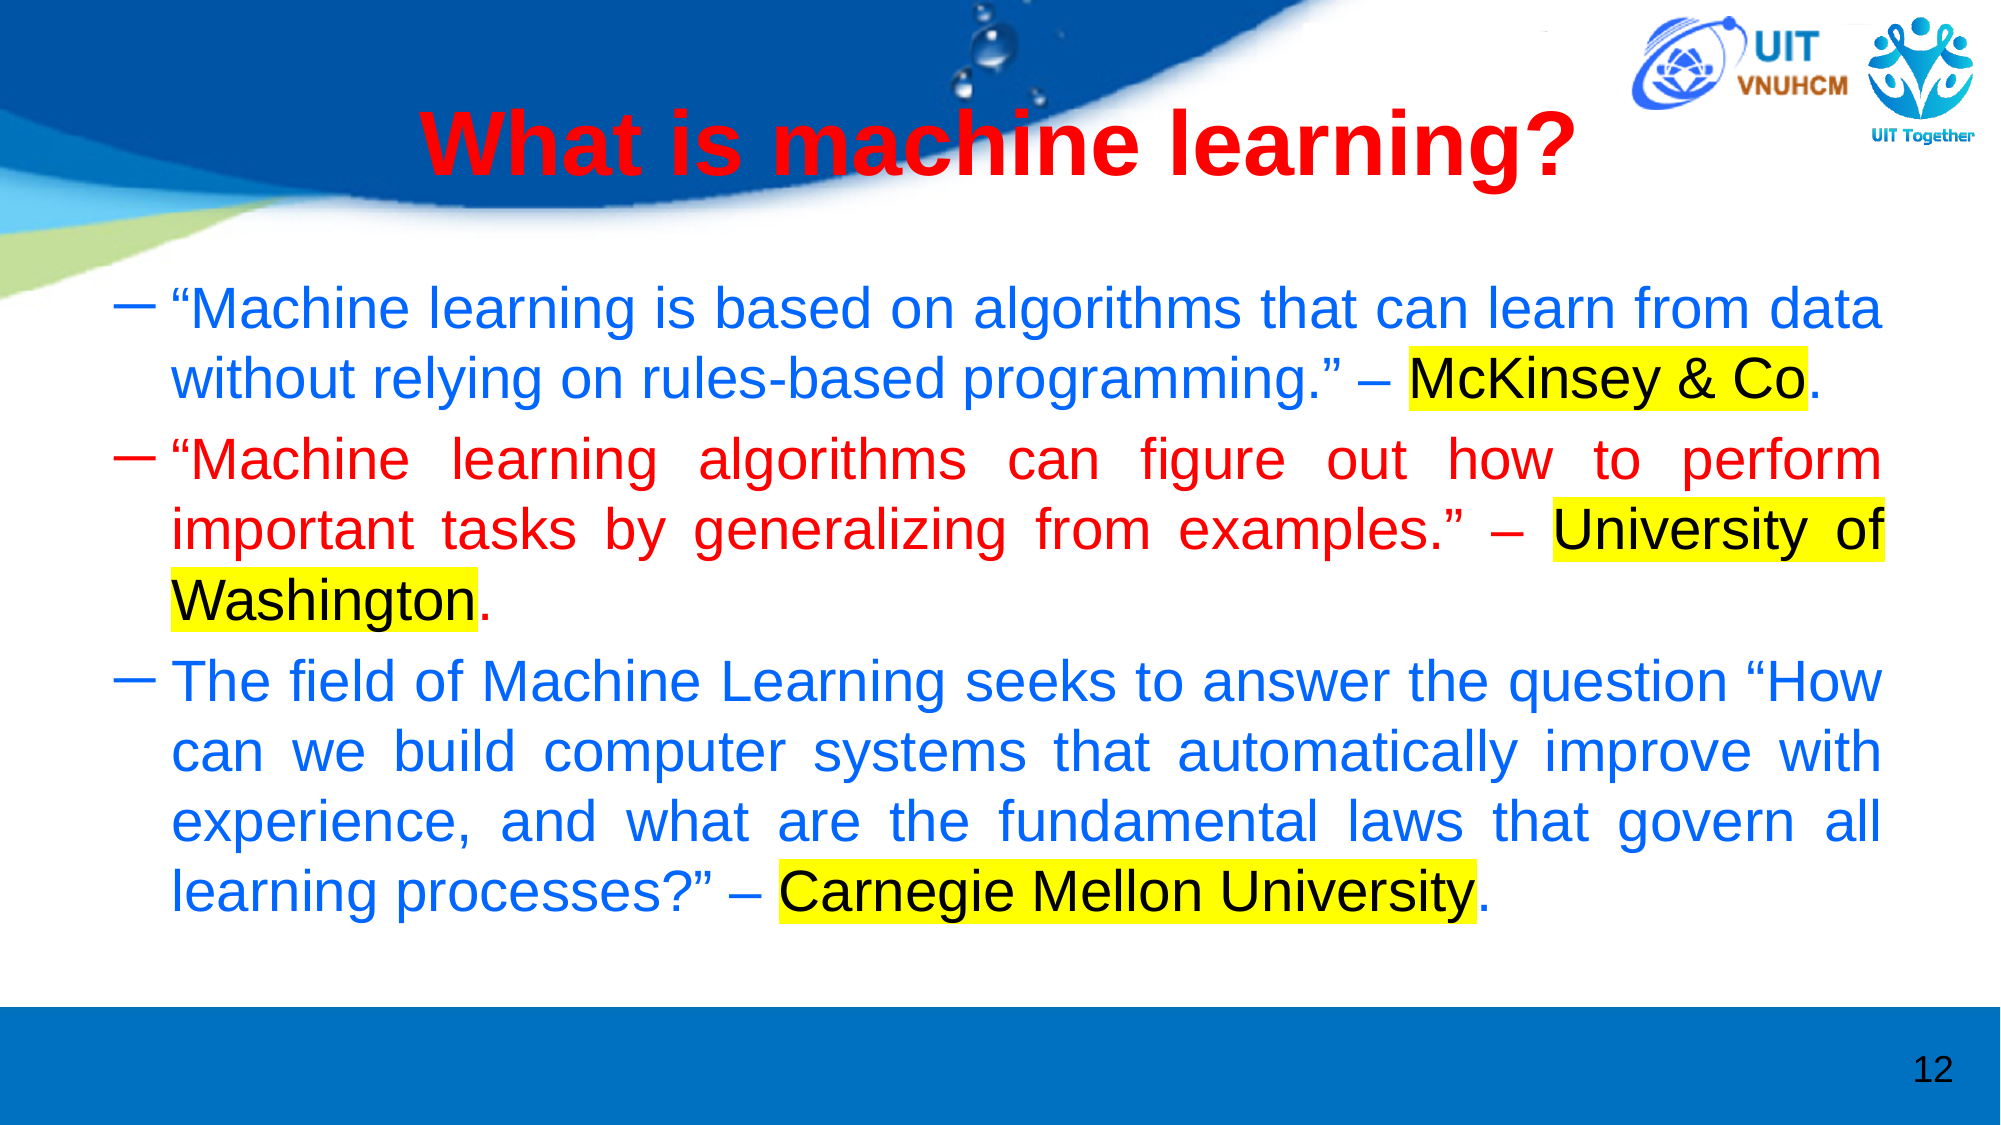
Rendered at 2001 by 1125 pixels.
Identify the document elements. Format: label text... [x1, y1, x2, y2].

picture [0, 0, 2001, 1125]
title What is machine learning? [99, 45, 1900, 233]
list “Machine learning is based on algorithms that can learn from data without relying on rules-based programming.” – McKinsey & Co. “Machine learning algorithms can figure out how to perform important tasks by generalizing from examples.” – University of Washington. The field of Machine Learning seeks to answer the question “How can we build computer systems that automatically improve with experience, and what are the fundamental laws that govern all learning processes?” – Carnegie Mellon University. [99, 262, 1900, 1005]
